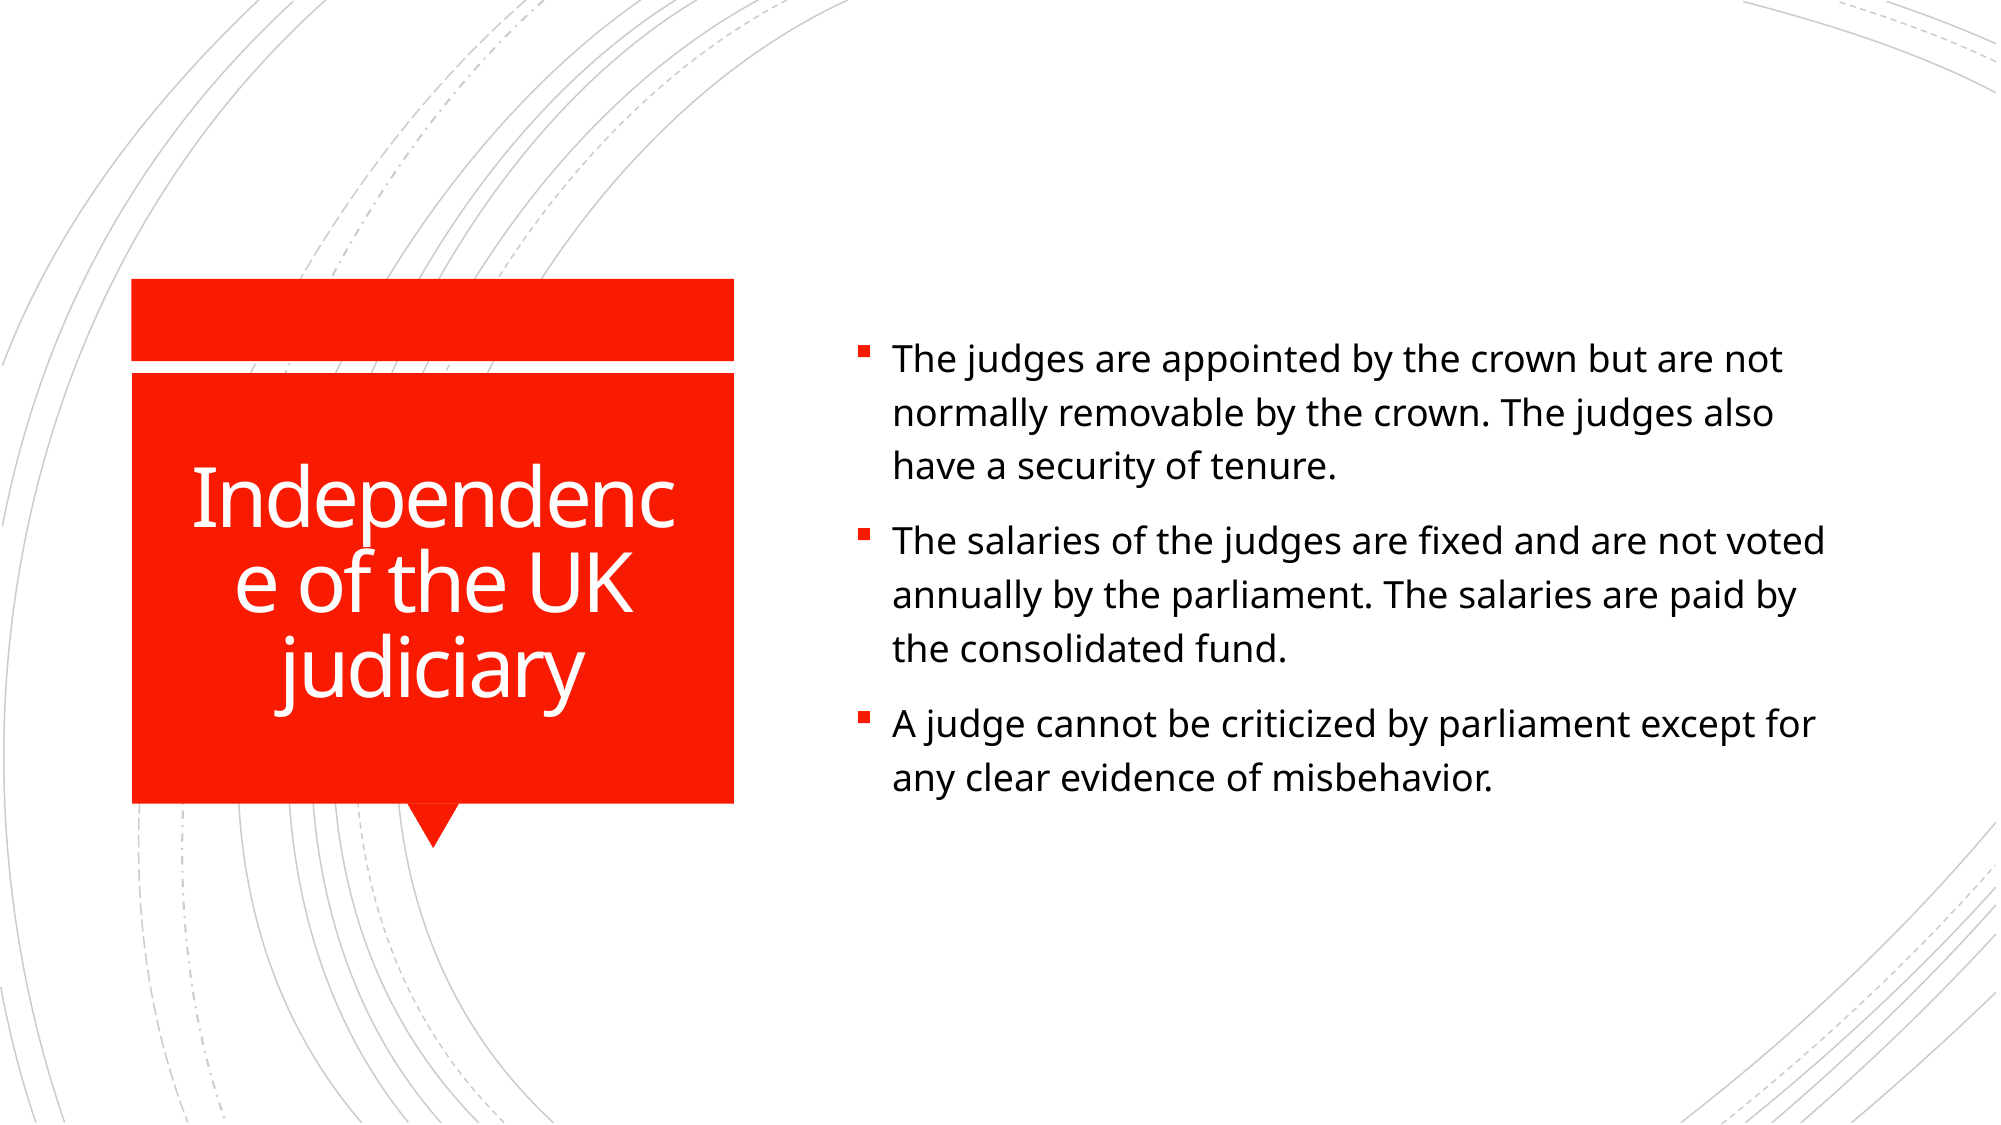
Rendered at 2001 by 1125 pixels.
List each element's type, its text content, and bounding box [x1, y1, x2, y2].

title Independence of the UK judiciary [145, 385, 720, 789]
list The judges are appointed by the crown but are not normally removable by the crown. The judges also have a security of tenure. The salaries of the judges are fixed and are not voted annually by the parliament. The salaries are paid by the consolidated fund. A judge cannot be criticized by parliament except for any clear evidence of misbehavior. [839, 131, 1871, 993]
